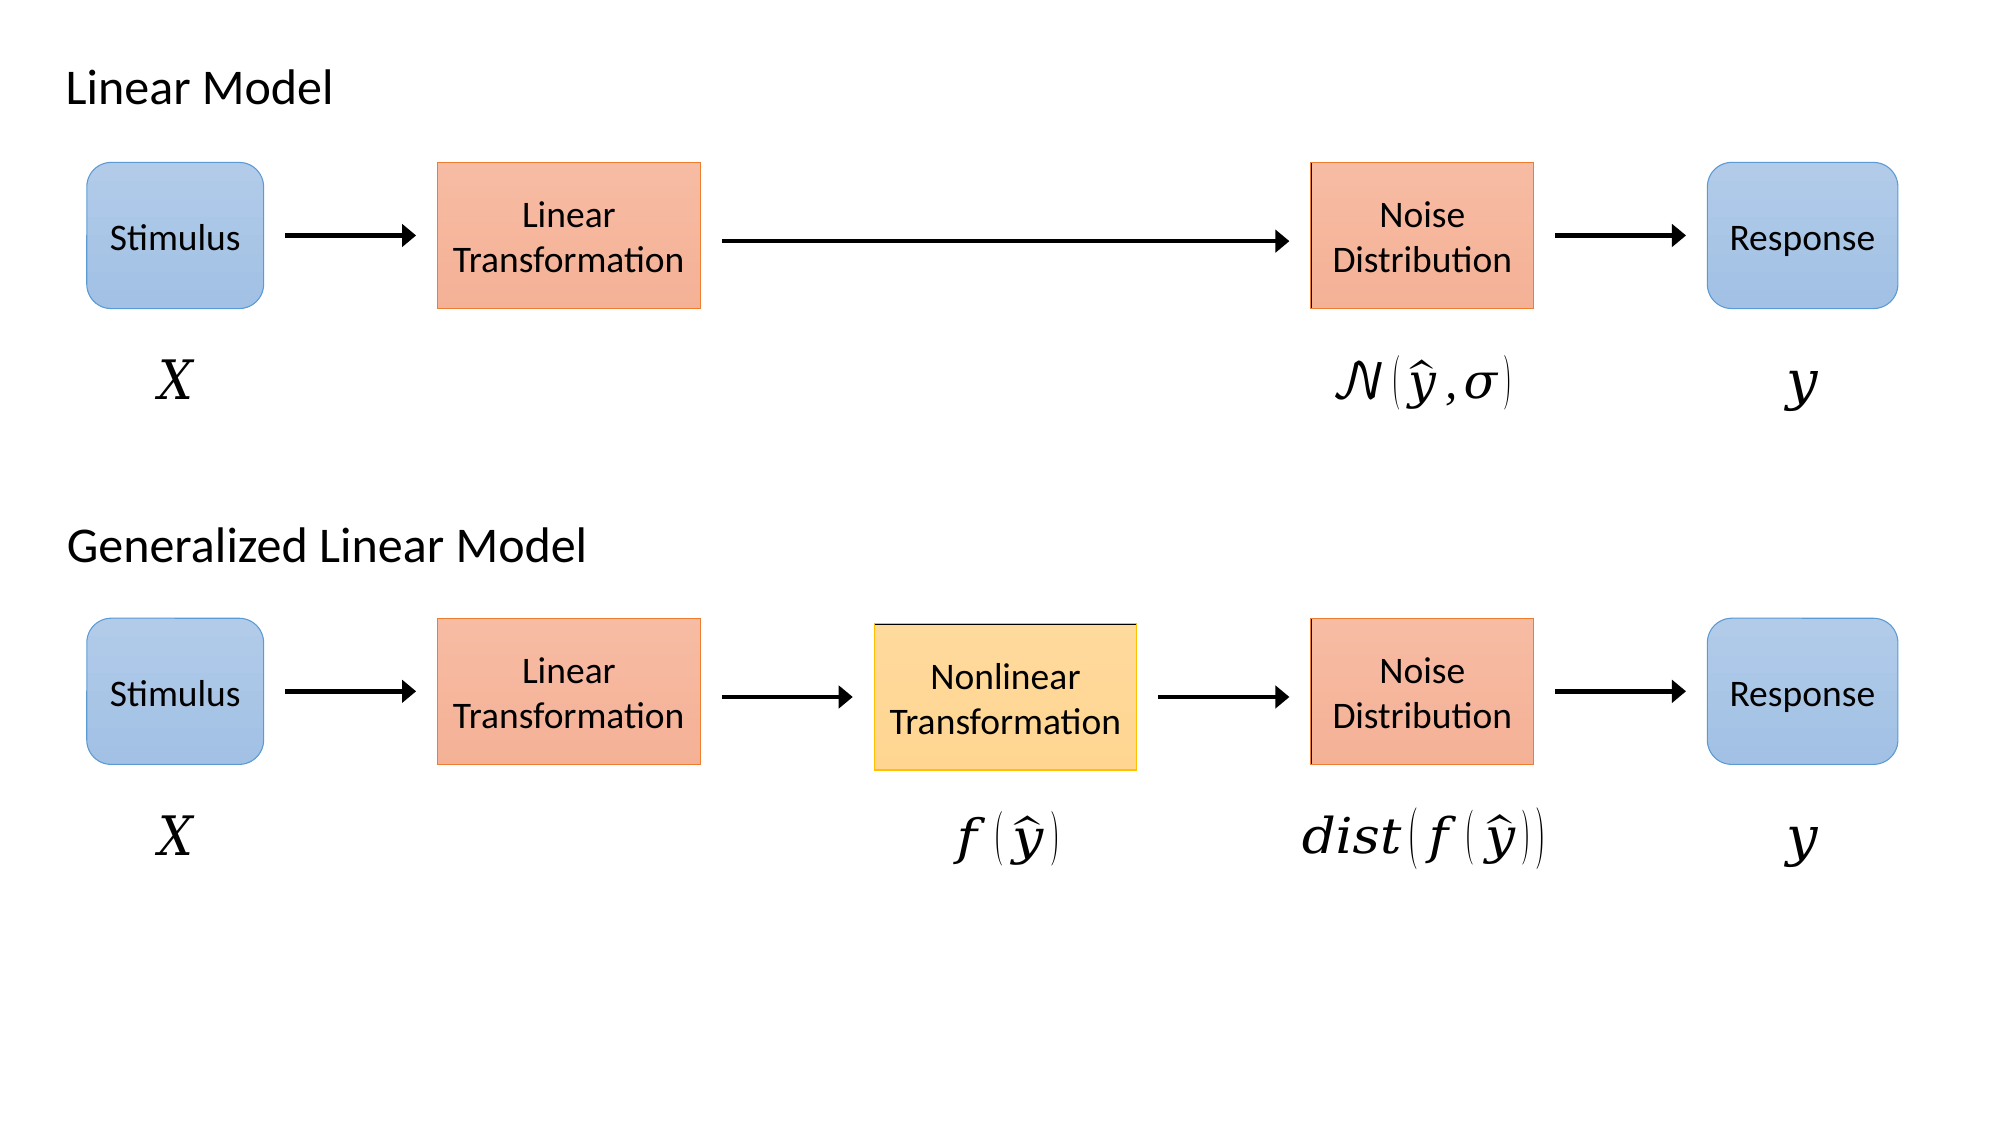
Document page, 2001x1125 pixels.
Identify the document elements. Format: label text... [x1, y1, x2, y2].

text_box Linear Model [50, 47, 349, 122]
text_box Response [1706, 161, 1899, 310]
text_box Stimulus [86, 617, 265, 765]
text_box Generalized Linear Model [52, 505, 603, 581]
text_box Linear Transformation [437, 162, 701, 309]
text_box Noise Distribution [1310, 162, 1534, 309]
text_box Linear Transformation [437, 618, 701, 765]
text_box Stimulus [86, 161, 265, 310]
text_box Noise Distribution [1310, 618, 1534, 765]
text_box Response [1706, 617, 1899, 765]
text_box Nonlinear Transformation [874, 623, 1137, 771]
